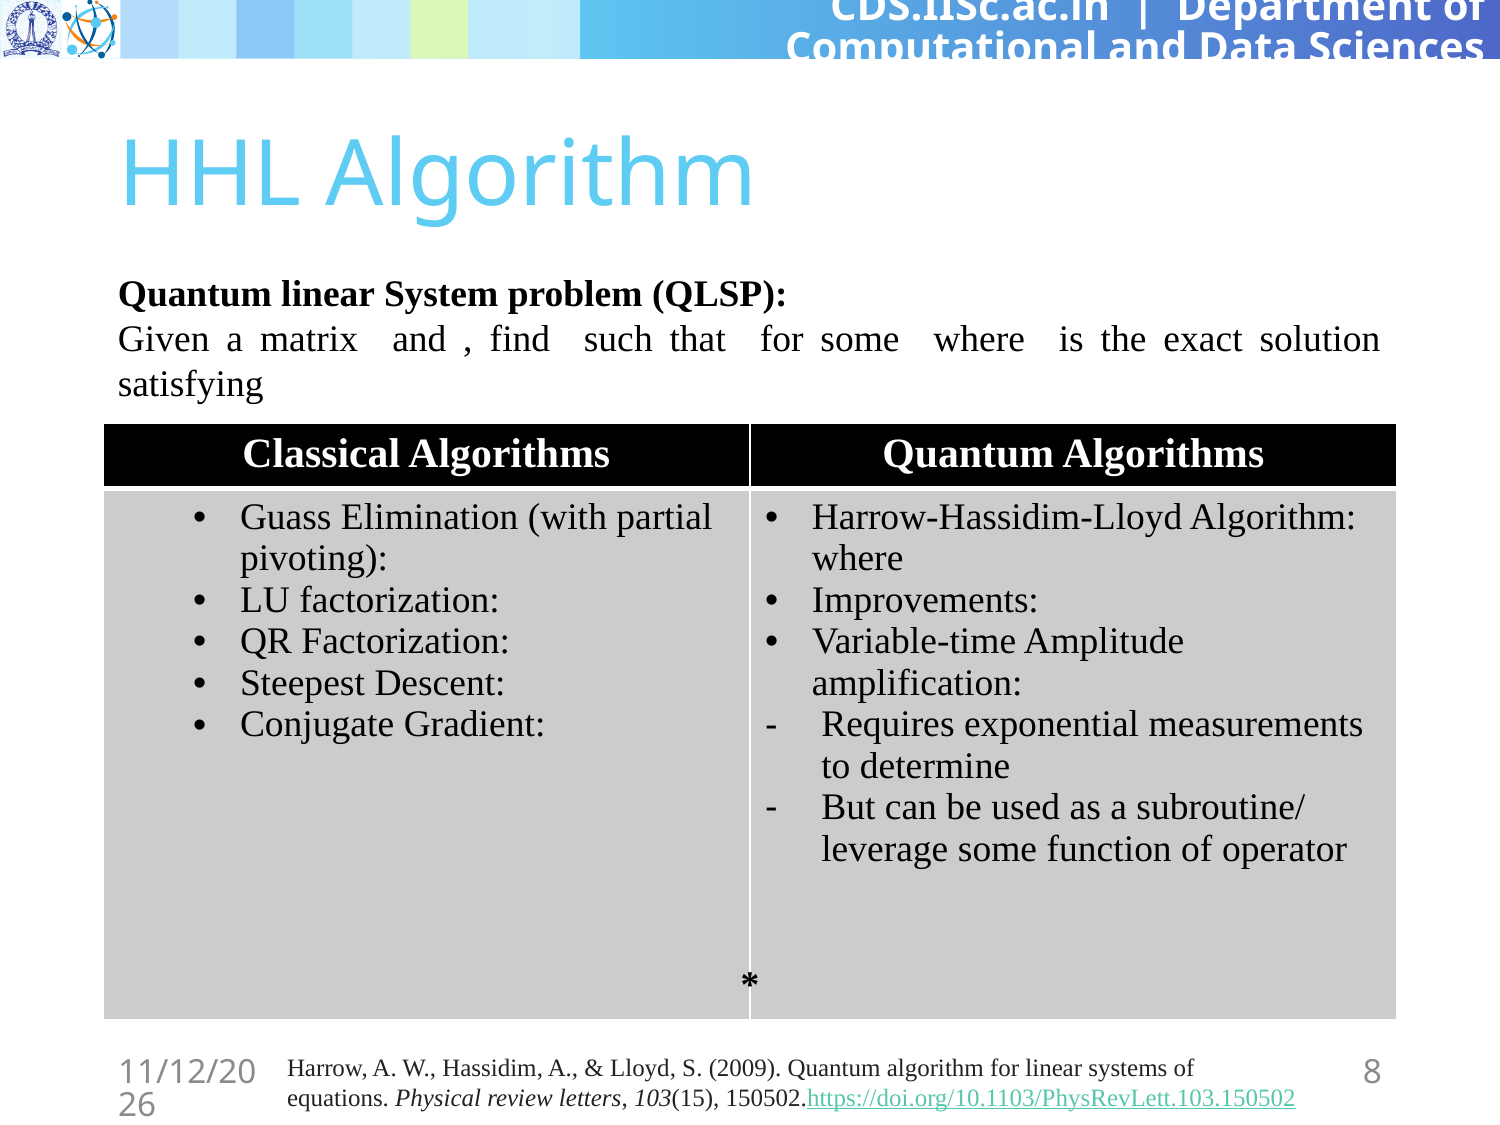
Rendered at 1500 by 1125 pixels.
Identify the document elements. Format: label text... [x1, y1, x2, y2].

title HHL Algorithm [103, 66, 1397, 285]
slide_number 8 [1248, 1042, 1397, 1103]
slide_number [103, 1042, 273, 1103]
text_box Harrow, A. W., Hassidim, A., & Lloyd, S. (2009). Quantum algorithm for linear systems of equations. Physical review letters, 103(15), 150502.https://doi.org/10.1103/PhysRevLett.103.150502 [272, 1043, 1323, 1119]
